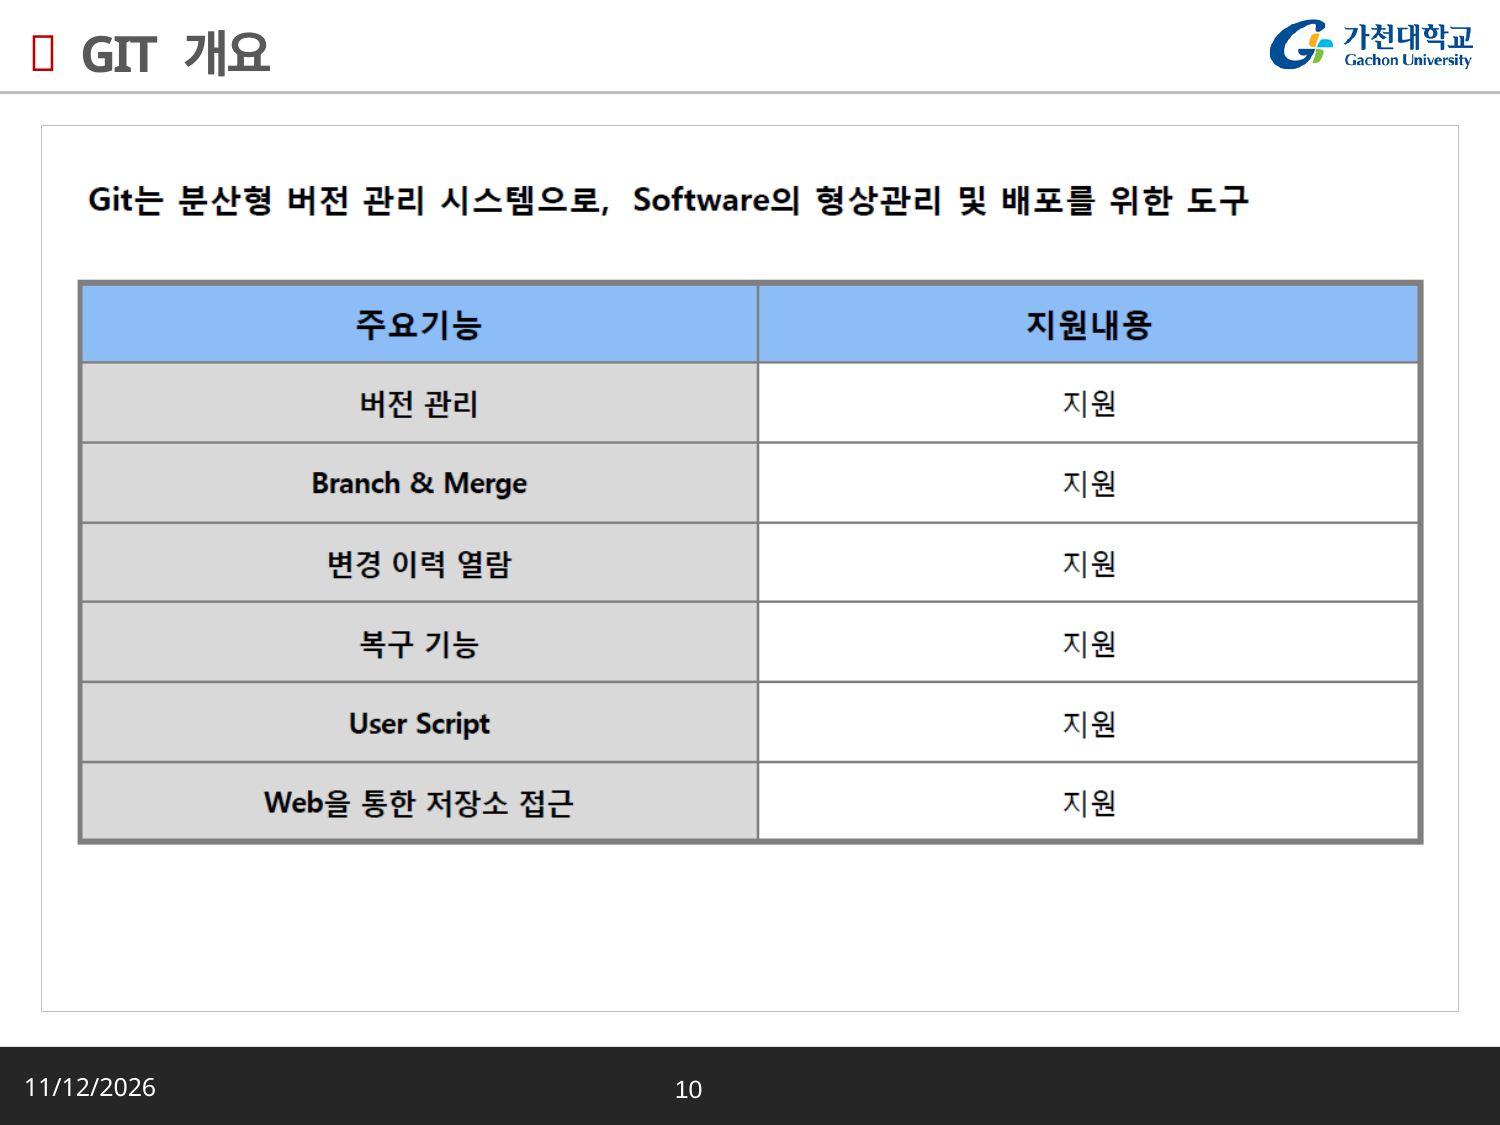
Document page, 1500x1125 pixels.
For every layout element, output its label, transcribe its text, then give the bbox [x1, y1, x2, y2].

picture [1244, 0, 1495, 90]
text_box [39, 123, 1461, 1013]
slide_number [8, 1058, 359, 1119]
picture [58, 175, 1441, 867]
slide_number 10 [513, 1058, 864, 1118]
title GIT 개요 [64, 16, 1380, 88]
